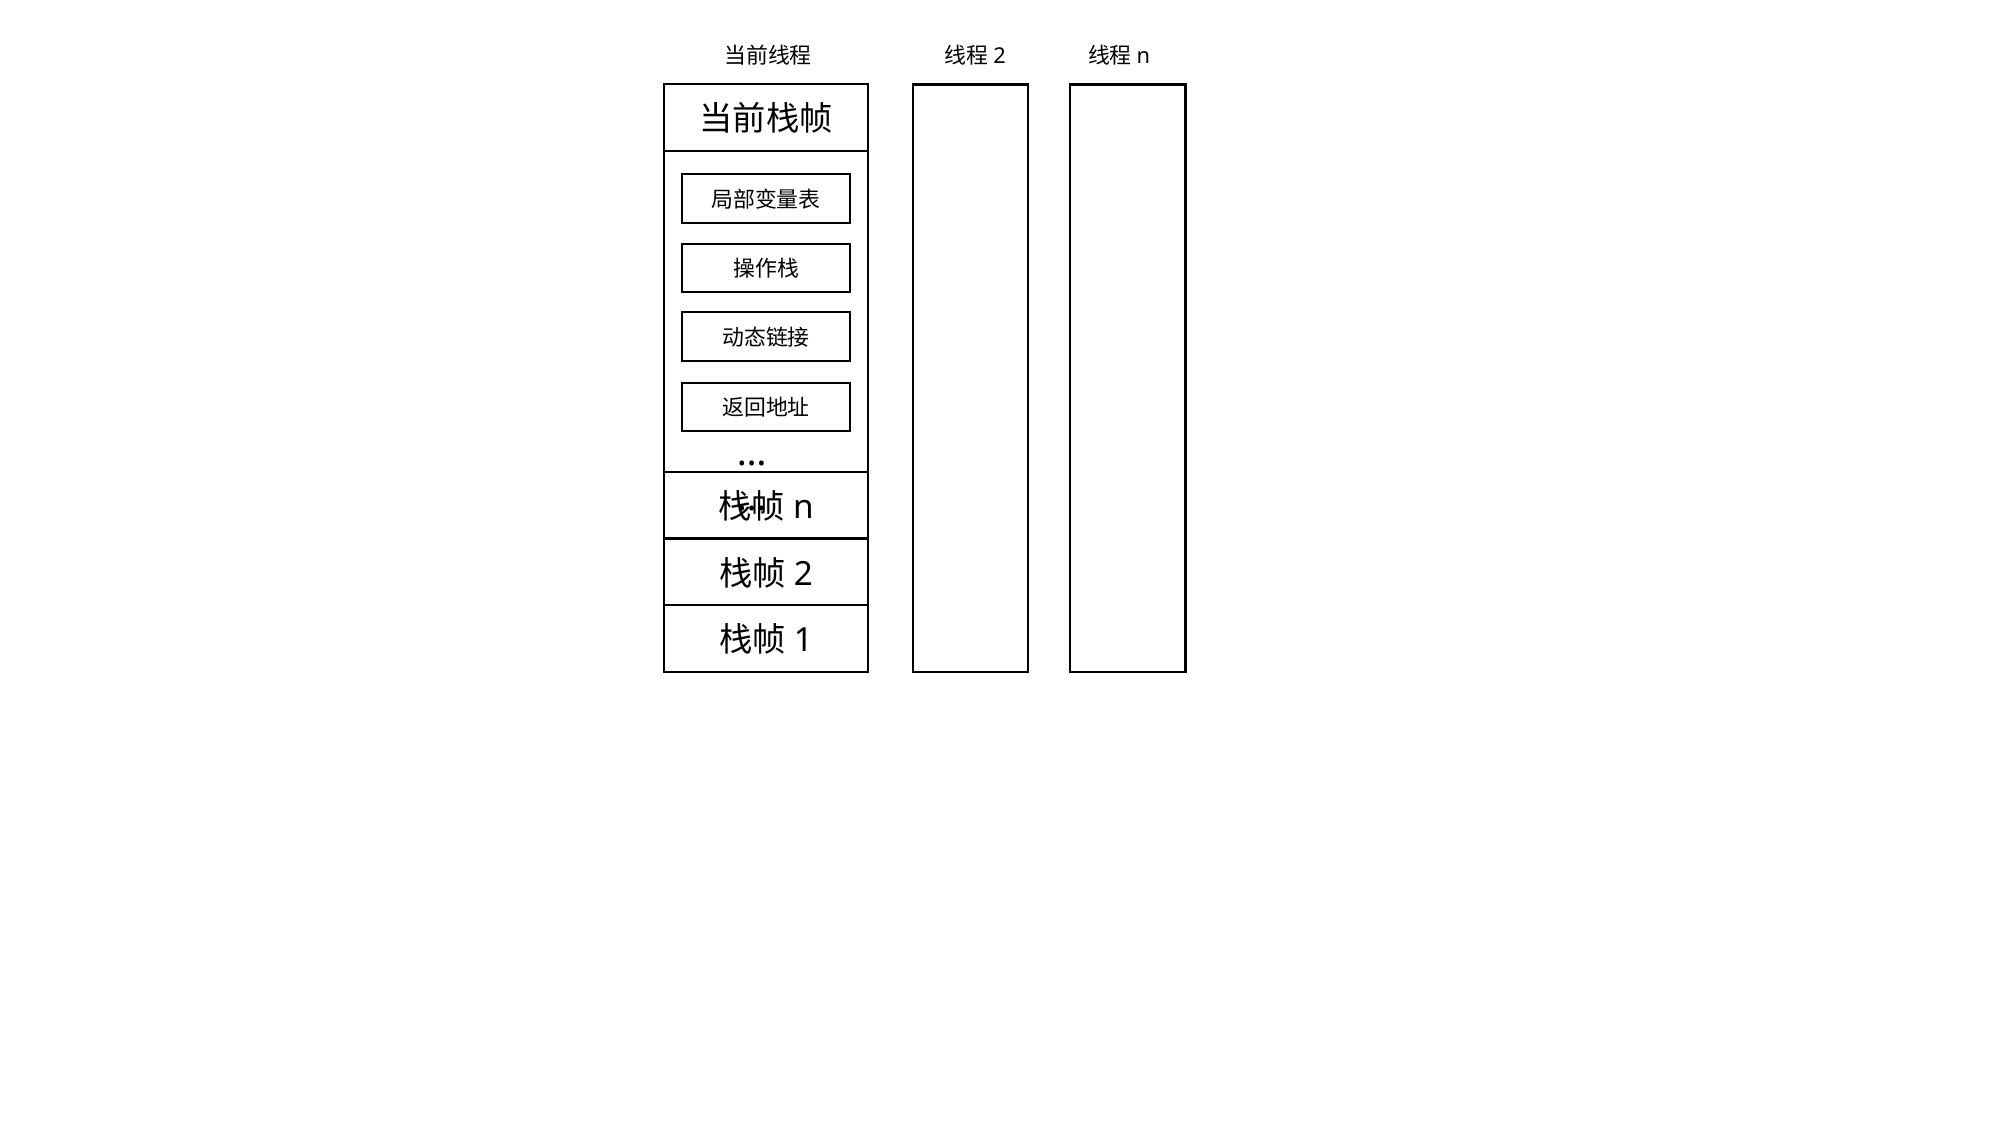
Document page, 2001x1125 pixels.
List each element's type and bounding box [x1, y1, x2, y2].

text_box [663, 34, 1189, 672]
